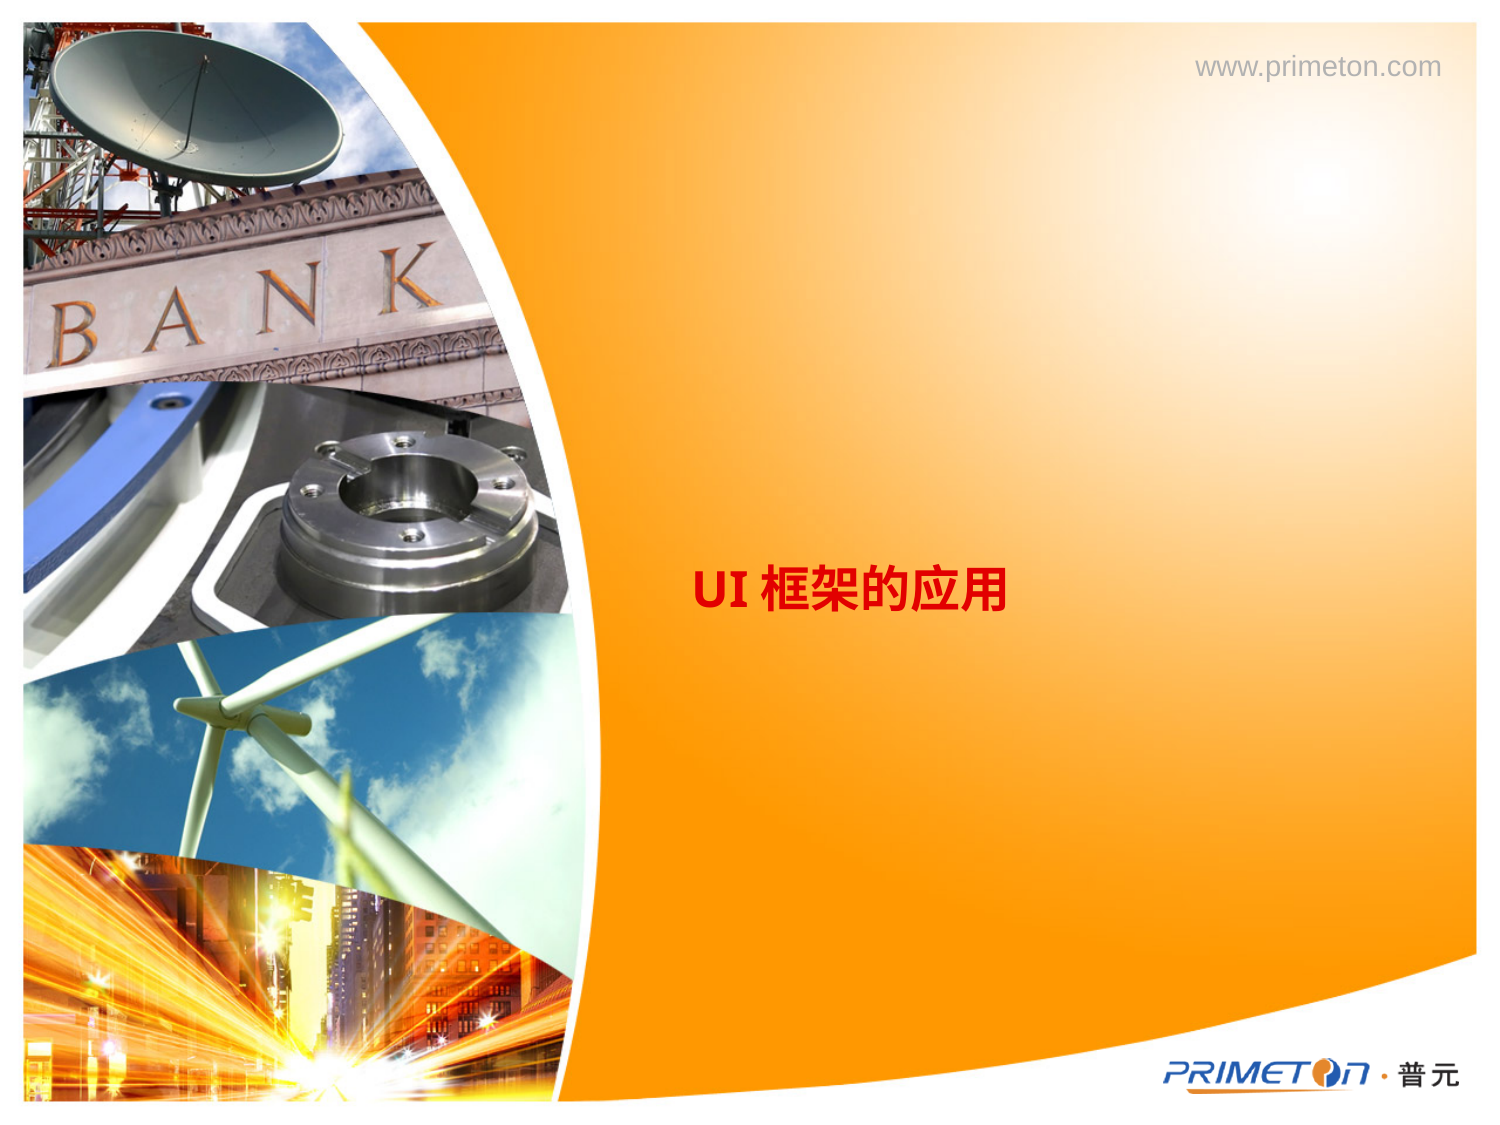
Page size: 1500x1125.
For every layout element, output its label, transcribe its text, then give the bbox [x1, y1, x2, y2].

picture [0, 0, 1500, 1125]
text_box UI框架的应用 [676, 549, 1500, 625]
